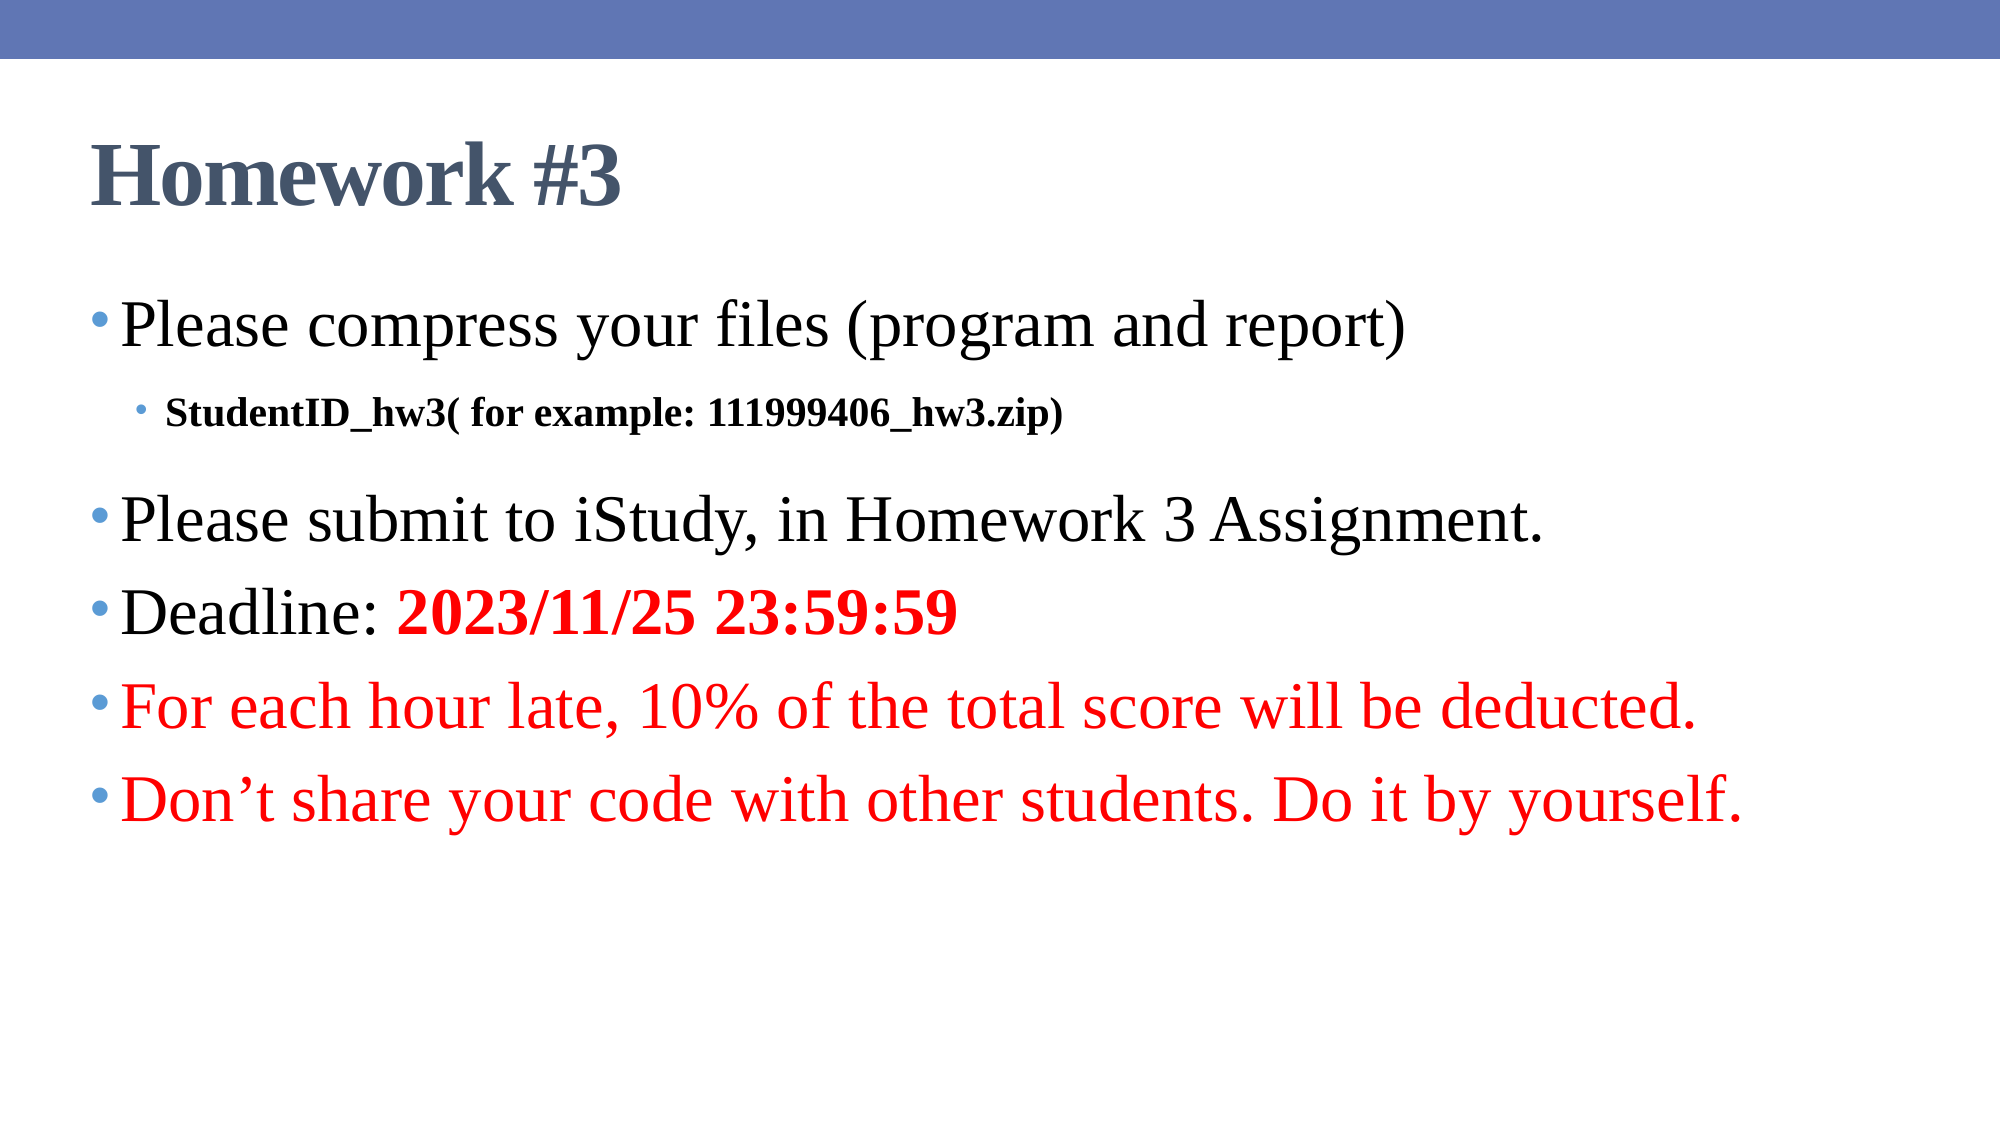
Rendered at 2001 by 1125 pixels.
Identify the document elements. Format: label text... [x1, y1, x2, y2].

text_box Homework #3 [74, 87, 1425, 250]
text_box Please compress your files (program and report) StudentID_hw3( for example: 111999406_hw3.zip) Please submit to iStudy, in Homework 3 Assignment. Deadline: 2023/11/25 23:59:59 For each hour late, 10% of the total score will be deducted. Don’t share your code with other students. Do it by yourself. [75, 231, 1925, 1063]
